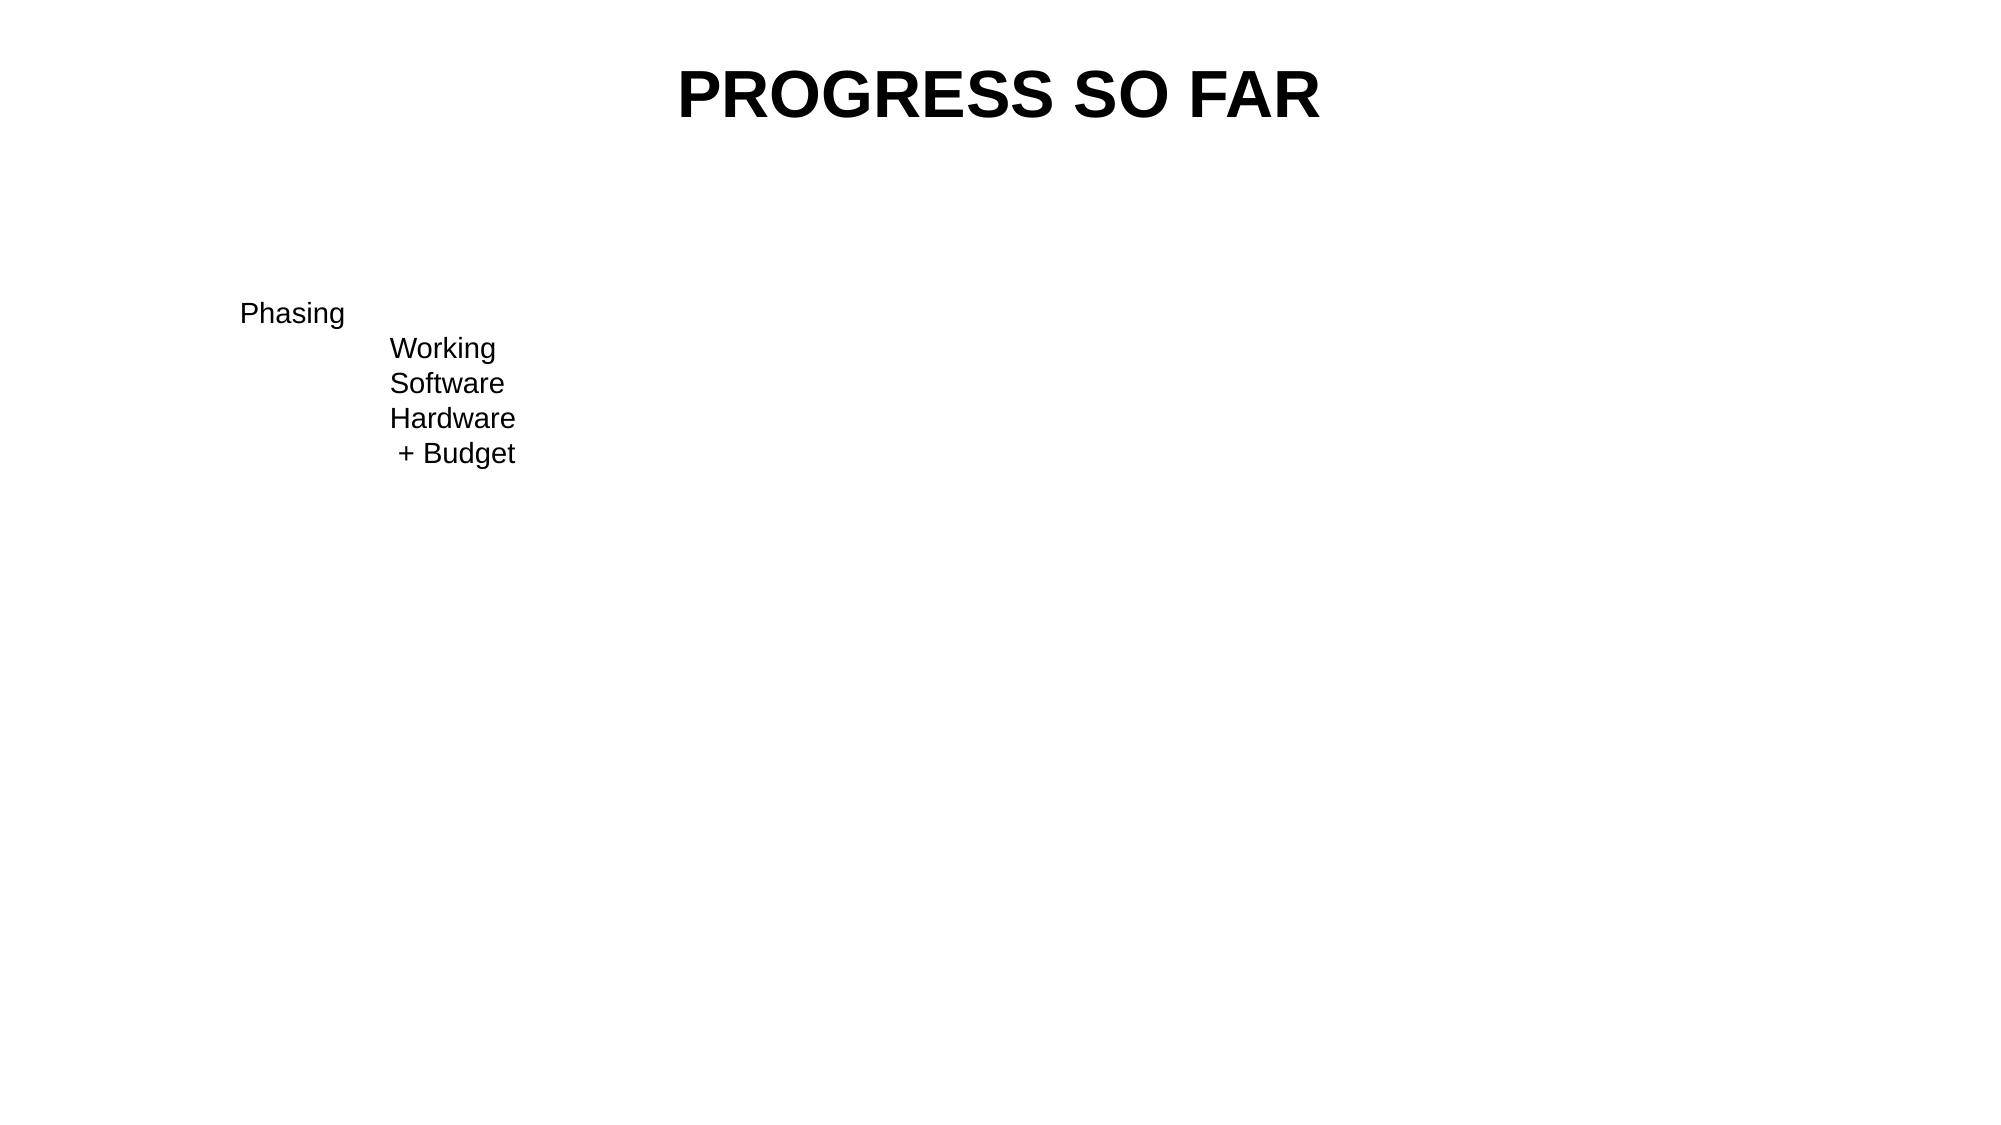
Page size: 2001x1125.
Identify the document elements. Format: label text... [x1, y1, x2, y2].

text_box Phasing Working Software Hardware + Budget [224, 287, 1275, 477]
text_box PROGRESS SO FAR [50, 37, 1950, 157]
